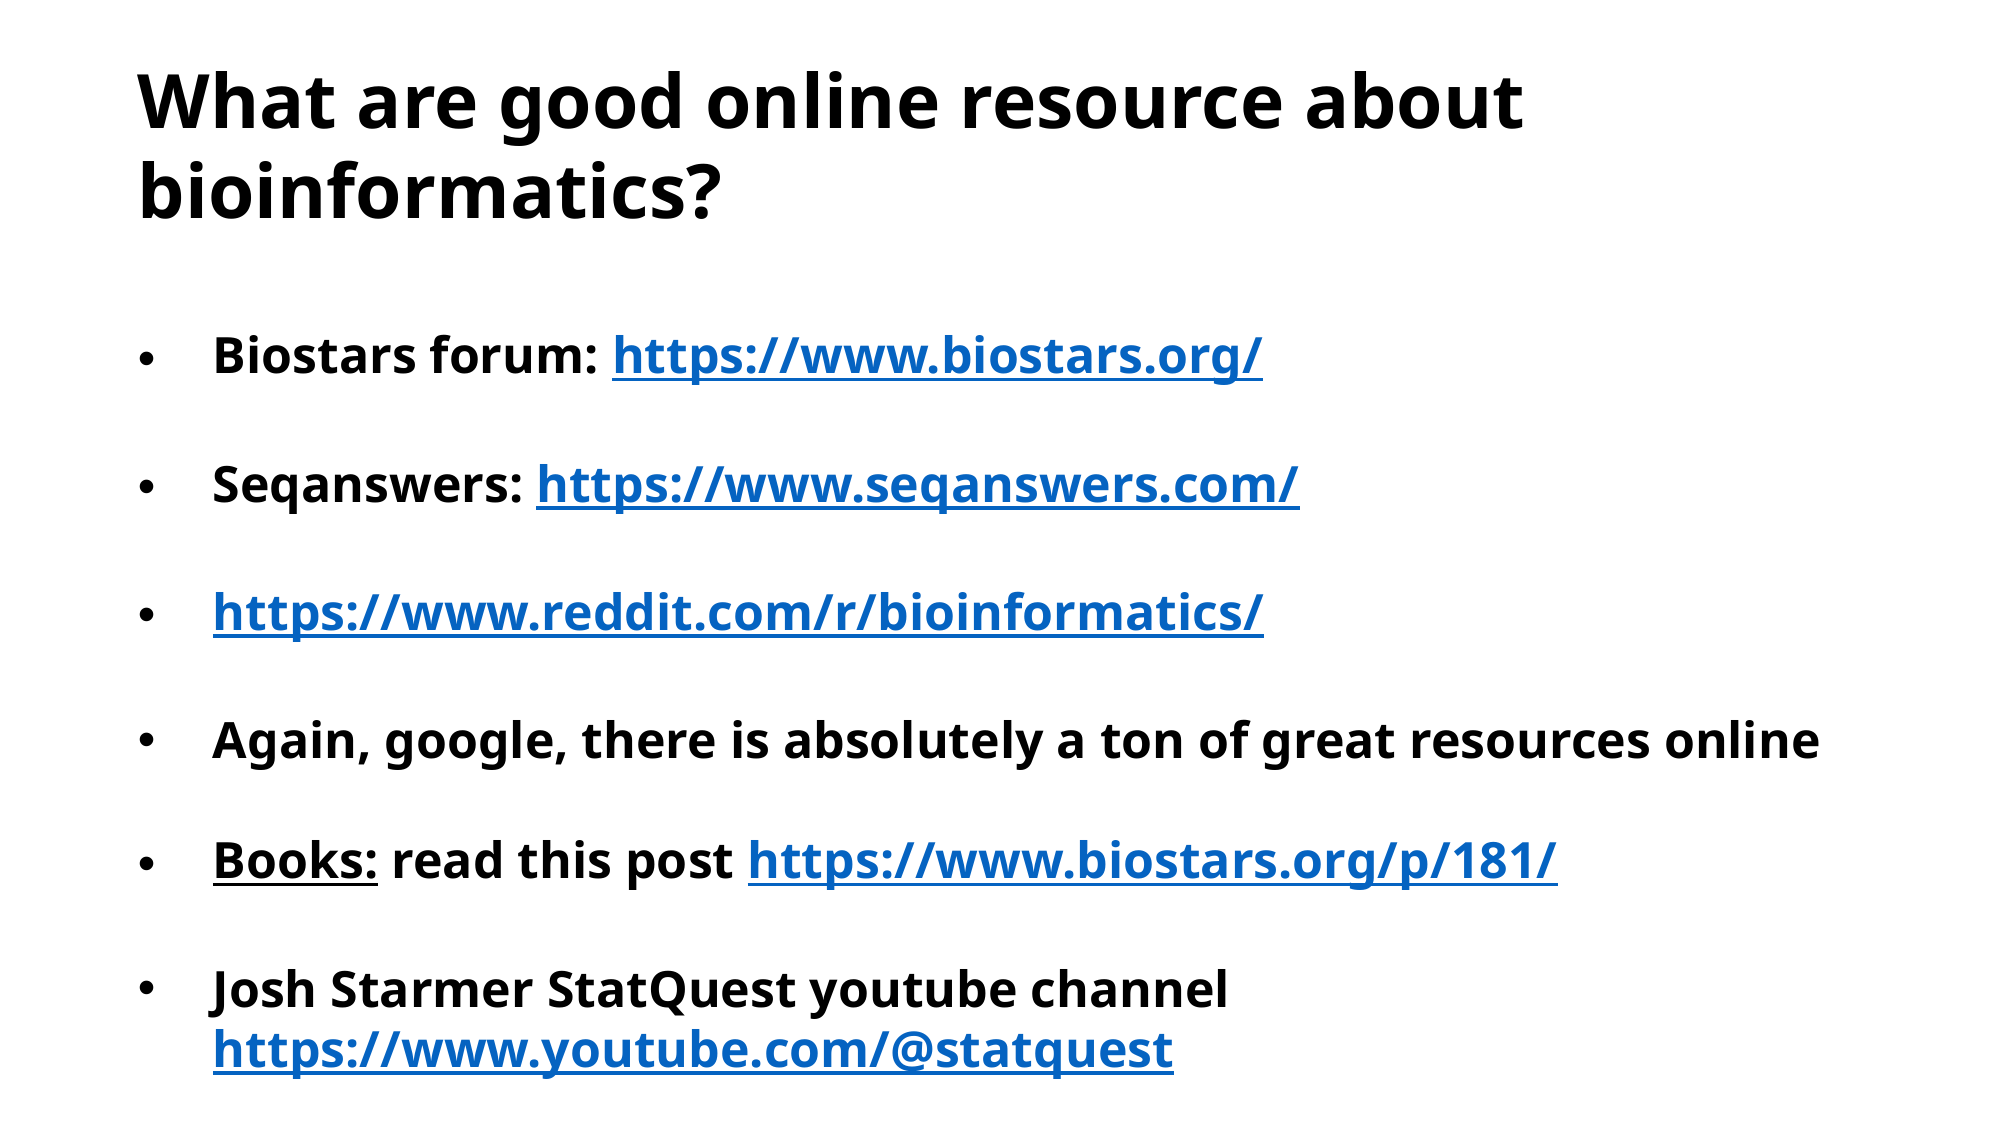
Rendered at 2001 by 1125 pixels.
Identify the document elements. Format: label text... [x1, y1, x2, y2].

text_box What are good online resource about bioinformatics? Biostars forum: https://www.biostars.org/ Seqanswers: https://www.seqanswers.com/ https://www.reddit.com/r/bioinformatics/ Again, google, there is absolutely a ton of great resources online Books: read this post https://www.biostars.org/p/181/ Josh Starmer StatQuest youtube channel https://www.youtube.com/@statquest [123, 46, 1937, 1125]
